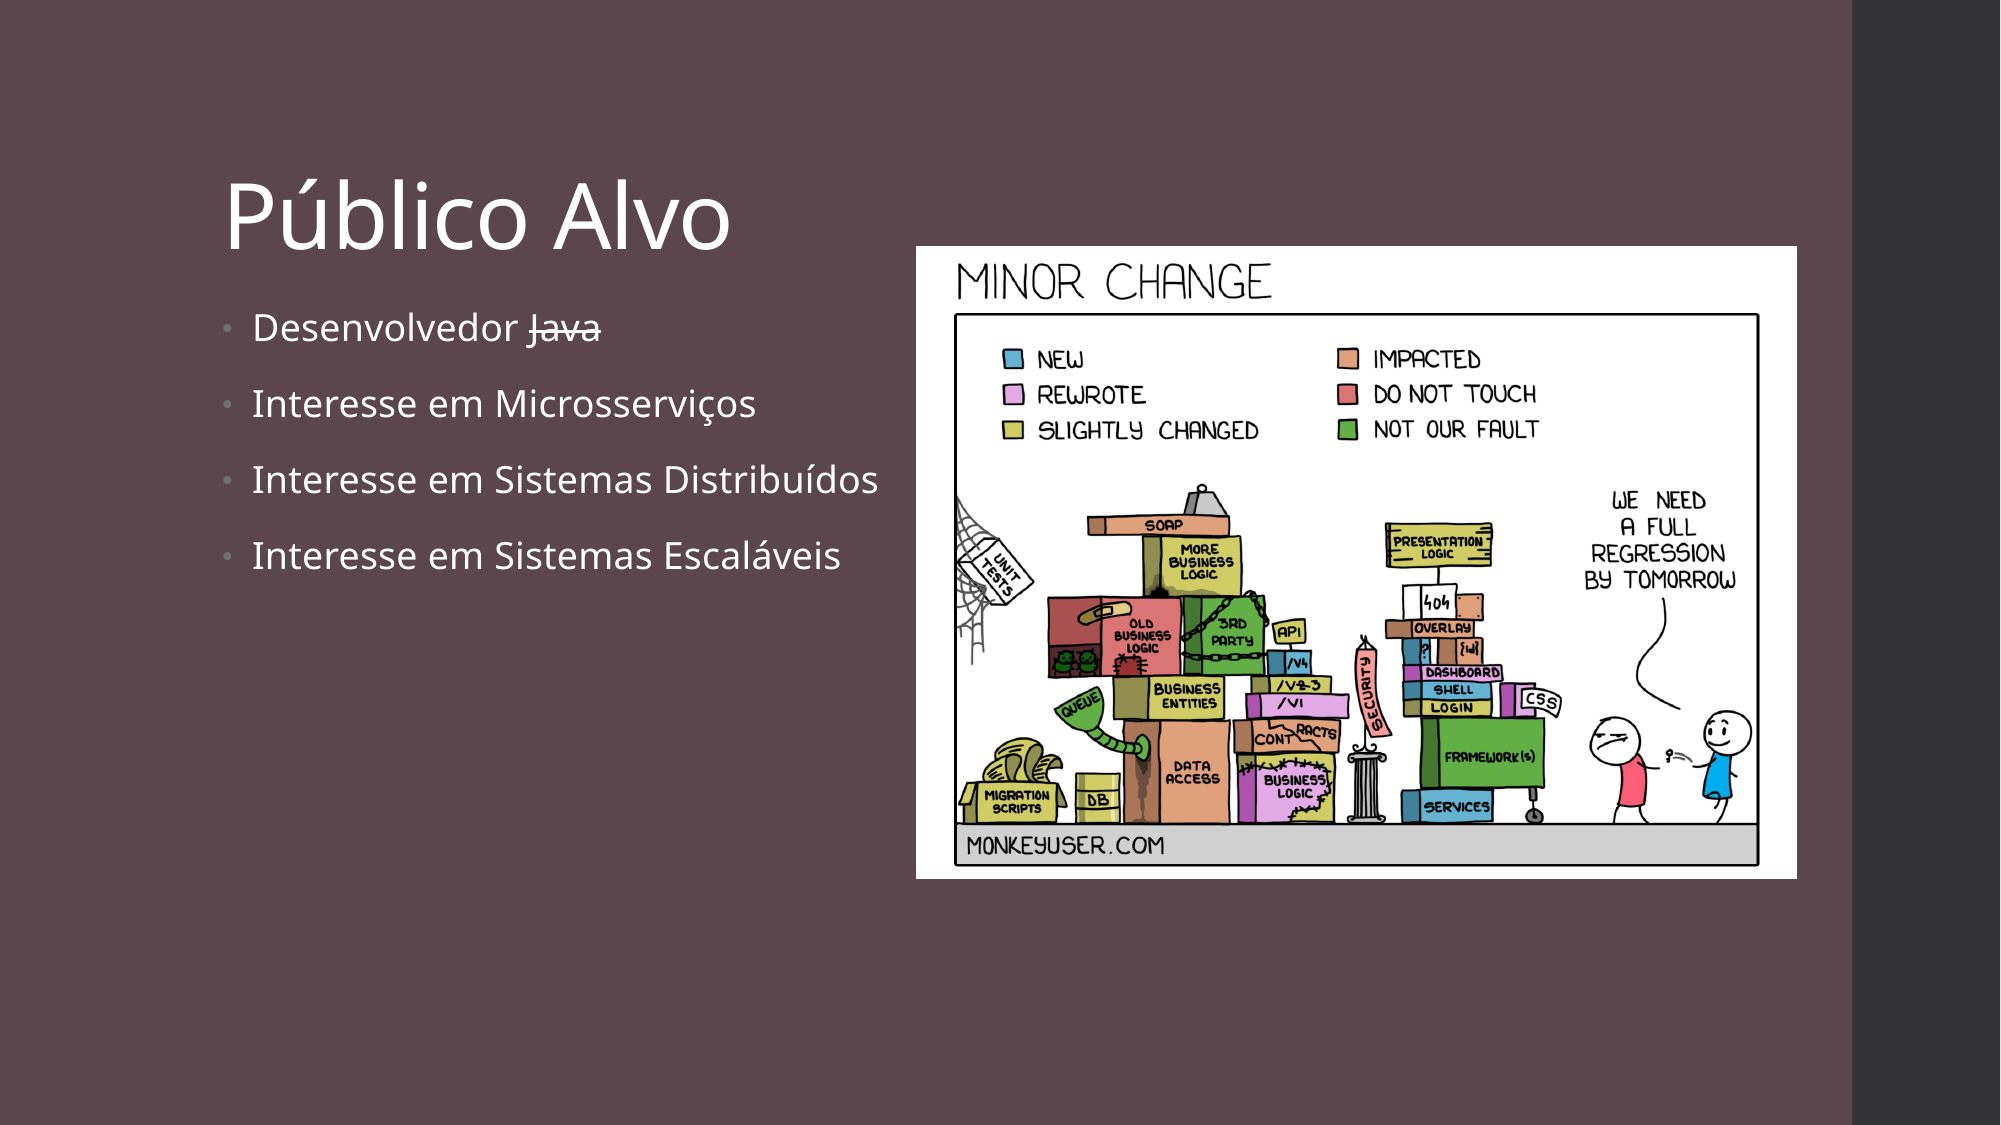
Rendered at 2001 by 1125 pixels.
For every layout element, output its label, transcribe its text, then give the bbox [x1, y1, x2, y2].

title Público Alvo [206, 60, 1797, 278]
picture [916, 246, 1798, 879]
list Desenvolvedor Java Interesse em Microsserviços Interesse em Sistemas Distribuídos Interesse em Sistemas Escaláveis [206, 299, 1099, 1014]
